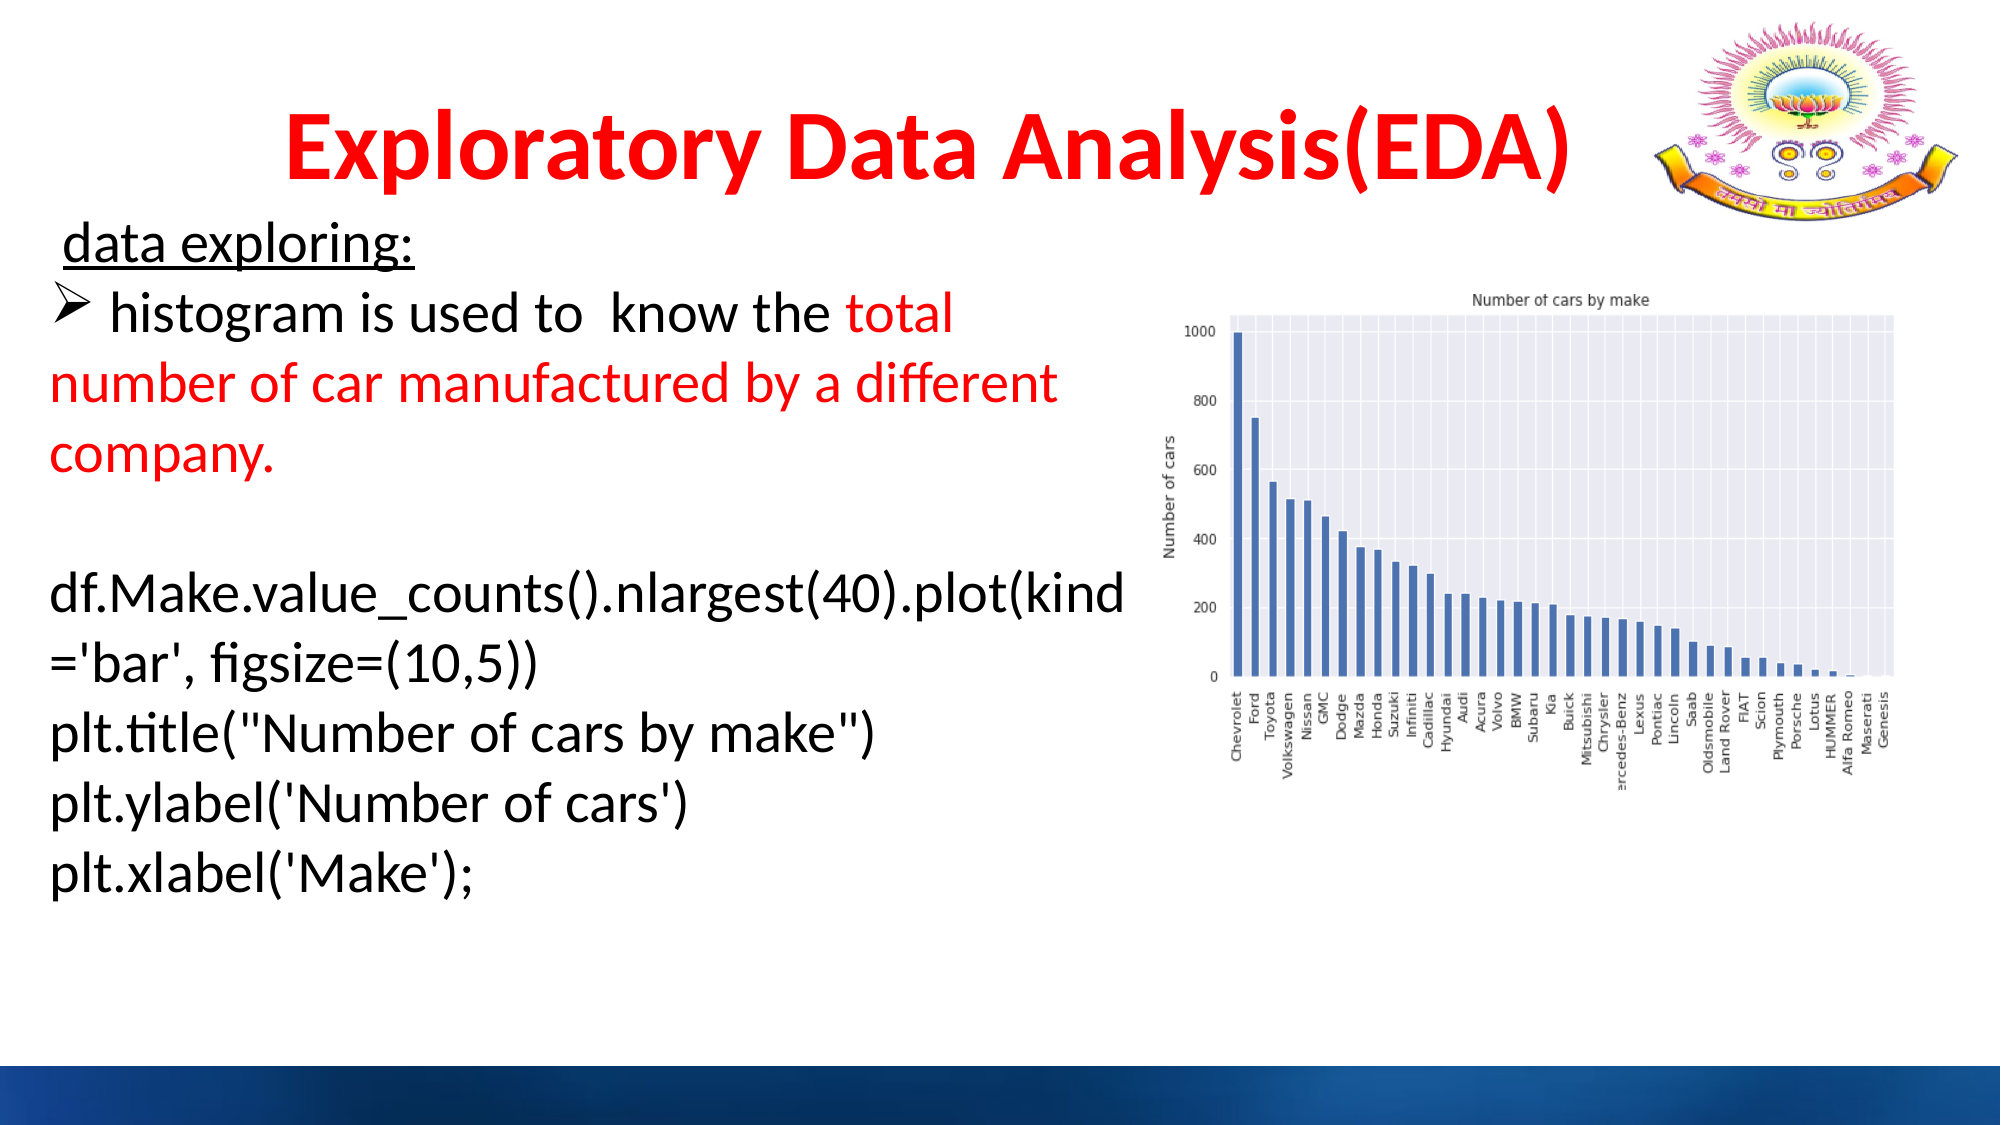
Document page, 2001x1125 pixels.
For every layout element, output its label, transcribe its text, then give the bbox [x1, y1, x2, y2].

picture [1644, 19, 1976, 226]
text_box data exploring: histogram is used to know the total number of car manufactured by a different company. df.Make.value_counts().nlargest(40).plot(kind='bar', figsize=(10,5)) plt.title("Number of cars by make") plt.ylabel('Number of cars') plt.xlabel('Make'); [31, 195, 1146, 913]
text_box Exploratory Data Analysis(EDA) [266, 70, 1634, 209]
picture [1129, 294, 2000, 790]
picture [0, 1066, 2000, 1125]
